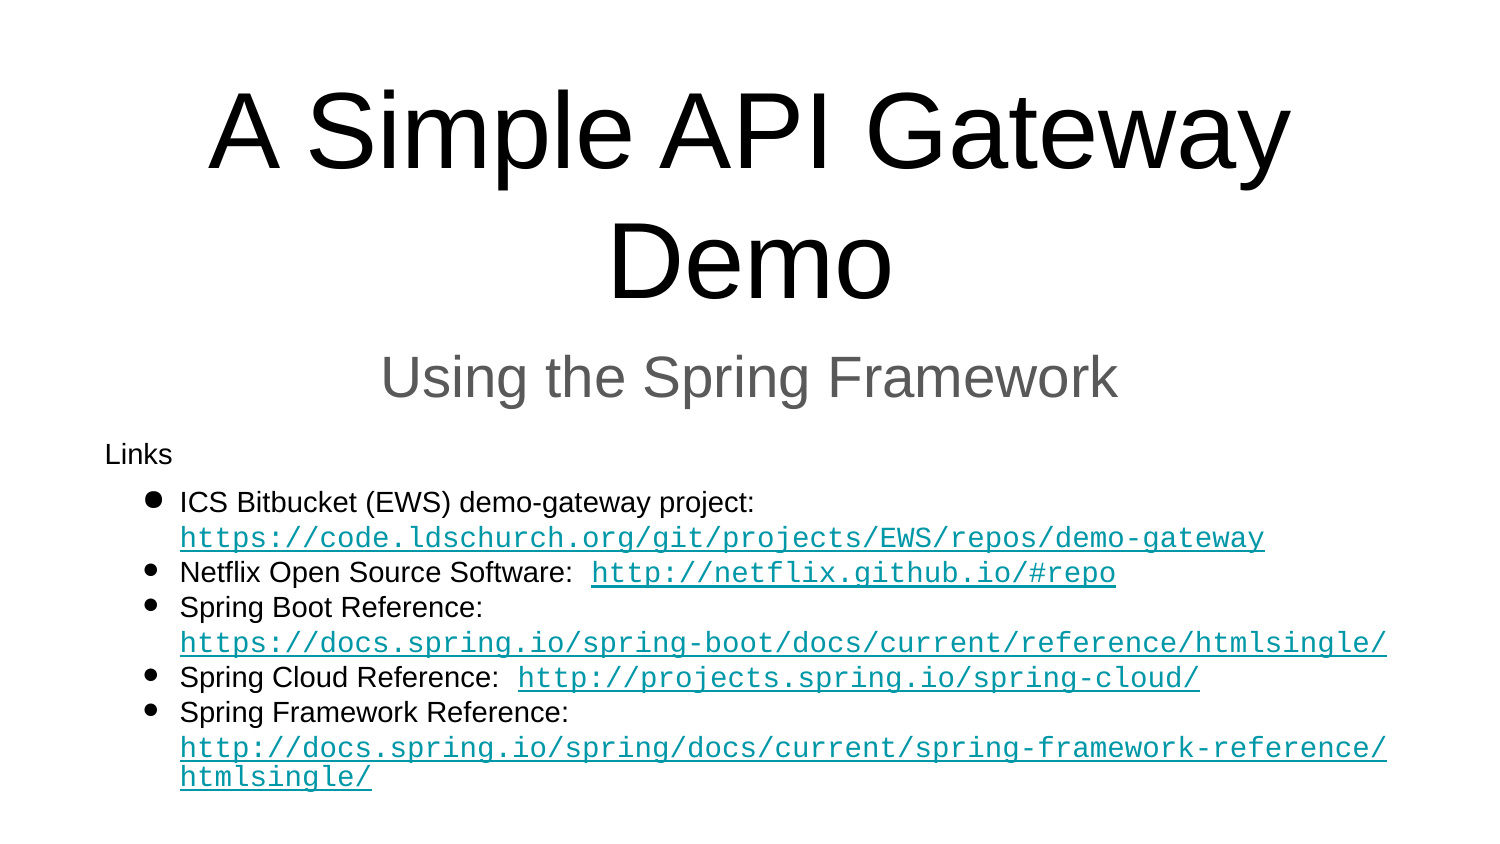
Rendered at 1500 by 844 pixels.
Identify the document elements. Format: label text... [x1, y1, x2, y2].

subtitle Using the Spring Framework [51, 323, 1449, 421]
text_box ICS Bitbucket (EWS) demo-gateway project: https://code.ldschurch.org/git/projects/EWS/repos/demo-gateway Netflix Open Source Software: http://netflix.github.io/#repo Spring Boot Reference: https://docs.spring.io/spring-boot/docs/current/reference/htmlsingle/ Spring Cloud Reference: http://projects.spring.io/spring-cloud/ Spring Framework Reference: http://docs.spring.io/spring/docs/current/spring-framework-reference/htmlsingle/ [89, 468, 1412, 834]
title A Simple API Gateway Demo [51, 39, 1450, 336]
text_box Links [89, 420, 207, 478]
